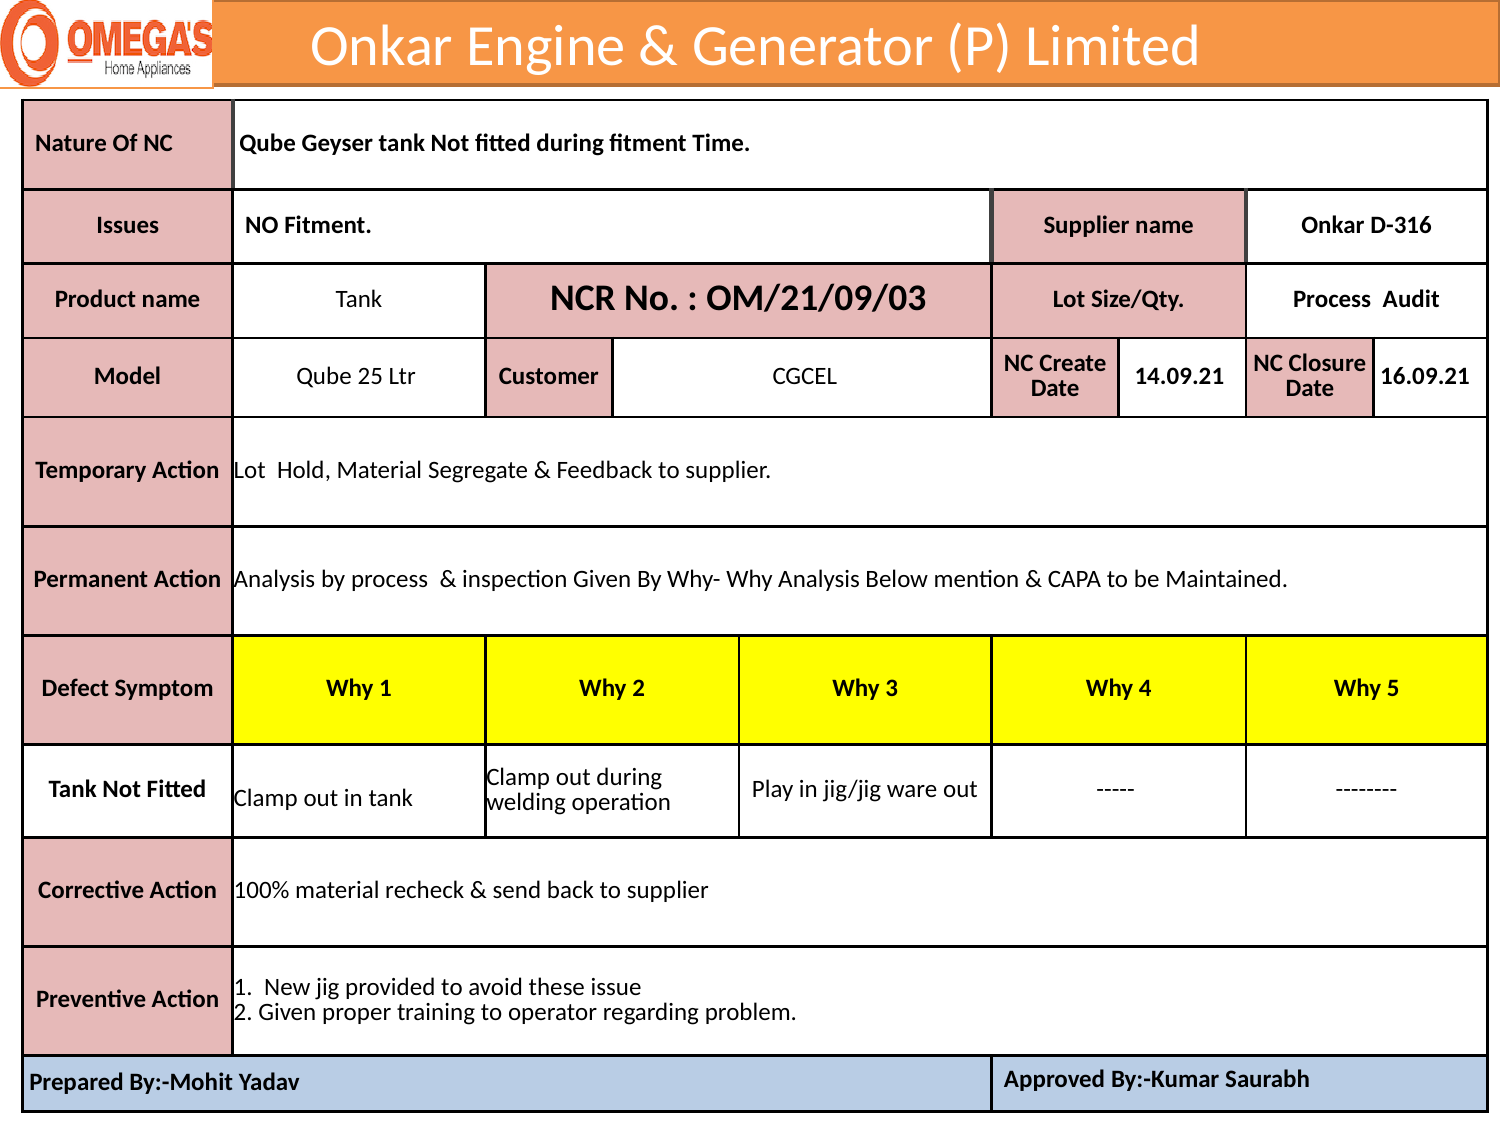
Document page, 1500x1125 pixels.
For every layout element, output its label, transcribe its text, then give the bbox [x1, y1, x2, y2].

table_cell Model [24, 339, 231, 416]
table_header Qube Geyser tank Not fitted during fitment Time. [235, 101, 1486, 188]
table_cell Corrective Action [24, 839, 231, 945]
picture [0, 0, 213, 88]
table_cell Tank [234, 265, 484, 337]
table_cell 100% material recheck & send back to supplier [234, 839, 1486, 945]
table_cell NO Fitment. [234, 191, 989, 262]
table_cell Onkar D-316 [1248, 191, 1486, 262]
table_cell Issues [24, 191, 231, 262]
table_cell Why 5 [1247, 637, 1486, 743]
table_cell 1. New jig provided to avoid these issue 2. Given proper training to operator regarding problem. [234, 948, 1486, 1054]
table_cell Permanent Action [24, 528, 231, 634]
table_cell Supplier name [994, 191, 1244, 262]
table_cell -------- [1247, 746, 1486, 836]
table_cell Approved By:-Kumar Saurabh [993, 1057, 1486, 1110]
table_cell Tank Not Fitted [24, 746, 231, 836]
table_cell Lot Size/Qty. [993, 265, 1245, 337]
table_cell 14.09.21 [1120, 339, 1245, 416]
table_cell Why 3 [740, 637, 990, 743]
table_cell Why 1 [234, 637, 484, 743]
table_cell Clamp out during welding operation [487, 746, 738, 836]
table_cell Customer [487, 339, 611, 416]
table_cell Why 4 [993, 637, 1245, 743]
table_cell CGCEL [614, 339, 990, 416]
table_cell Clamp out in tank [234, 746, 484, 836]
table_cell NC Create Date [993, 339, 1117, 416]
table_cell Analysis by process & inspection Given By Why- Why Analysis Below mention & CAPA to be Maintained. [234, 528, 1486, 634]
table_cell Preventive Action [24, 948, 231, 1054]
text_box Onkar Engine & Generator (P) Limited [214, 0, 1500, 87]
table_cell Qube 25 Ltr [234, 339, 484, 416]
table_cell Play in jig/jig ware out [740, 746, 990, 836]
table_cell NCR No. : OM/21/09/03 [487, 265, 990, 337]
table_cell Why 2 [487, 637, 738, 743]
table_cell Temporary Action [24, 418, 231, 525]
table_cell Process Audit [1247, 265, 1486, 337]
table_cell Lot Hold, Material Segregate & Feedback to supplier. [234, 418, 1486, 525]
table_cell Product name [24, 265, 231, 337]
table_cell Prepared By:-Mohit Yadav [24, 1057, 990, 1110]
table_cell 16.09.21 [1375, 339, 1486, 416]
table_cell Defect Symptom [24, 637, 231, 743]
table_cell ----- [993, 746, 1245, 836]
table_header Nature Of NC [24, 101, 231, 188]
table_cell NC Closure Date [1247, 339, 1372, 416]
